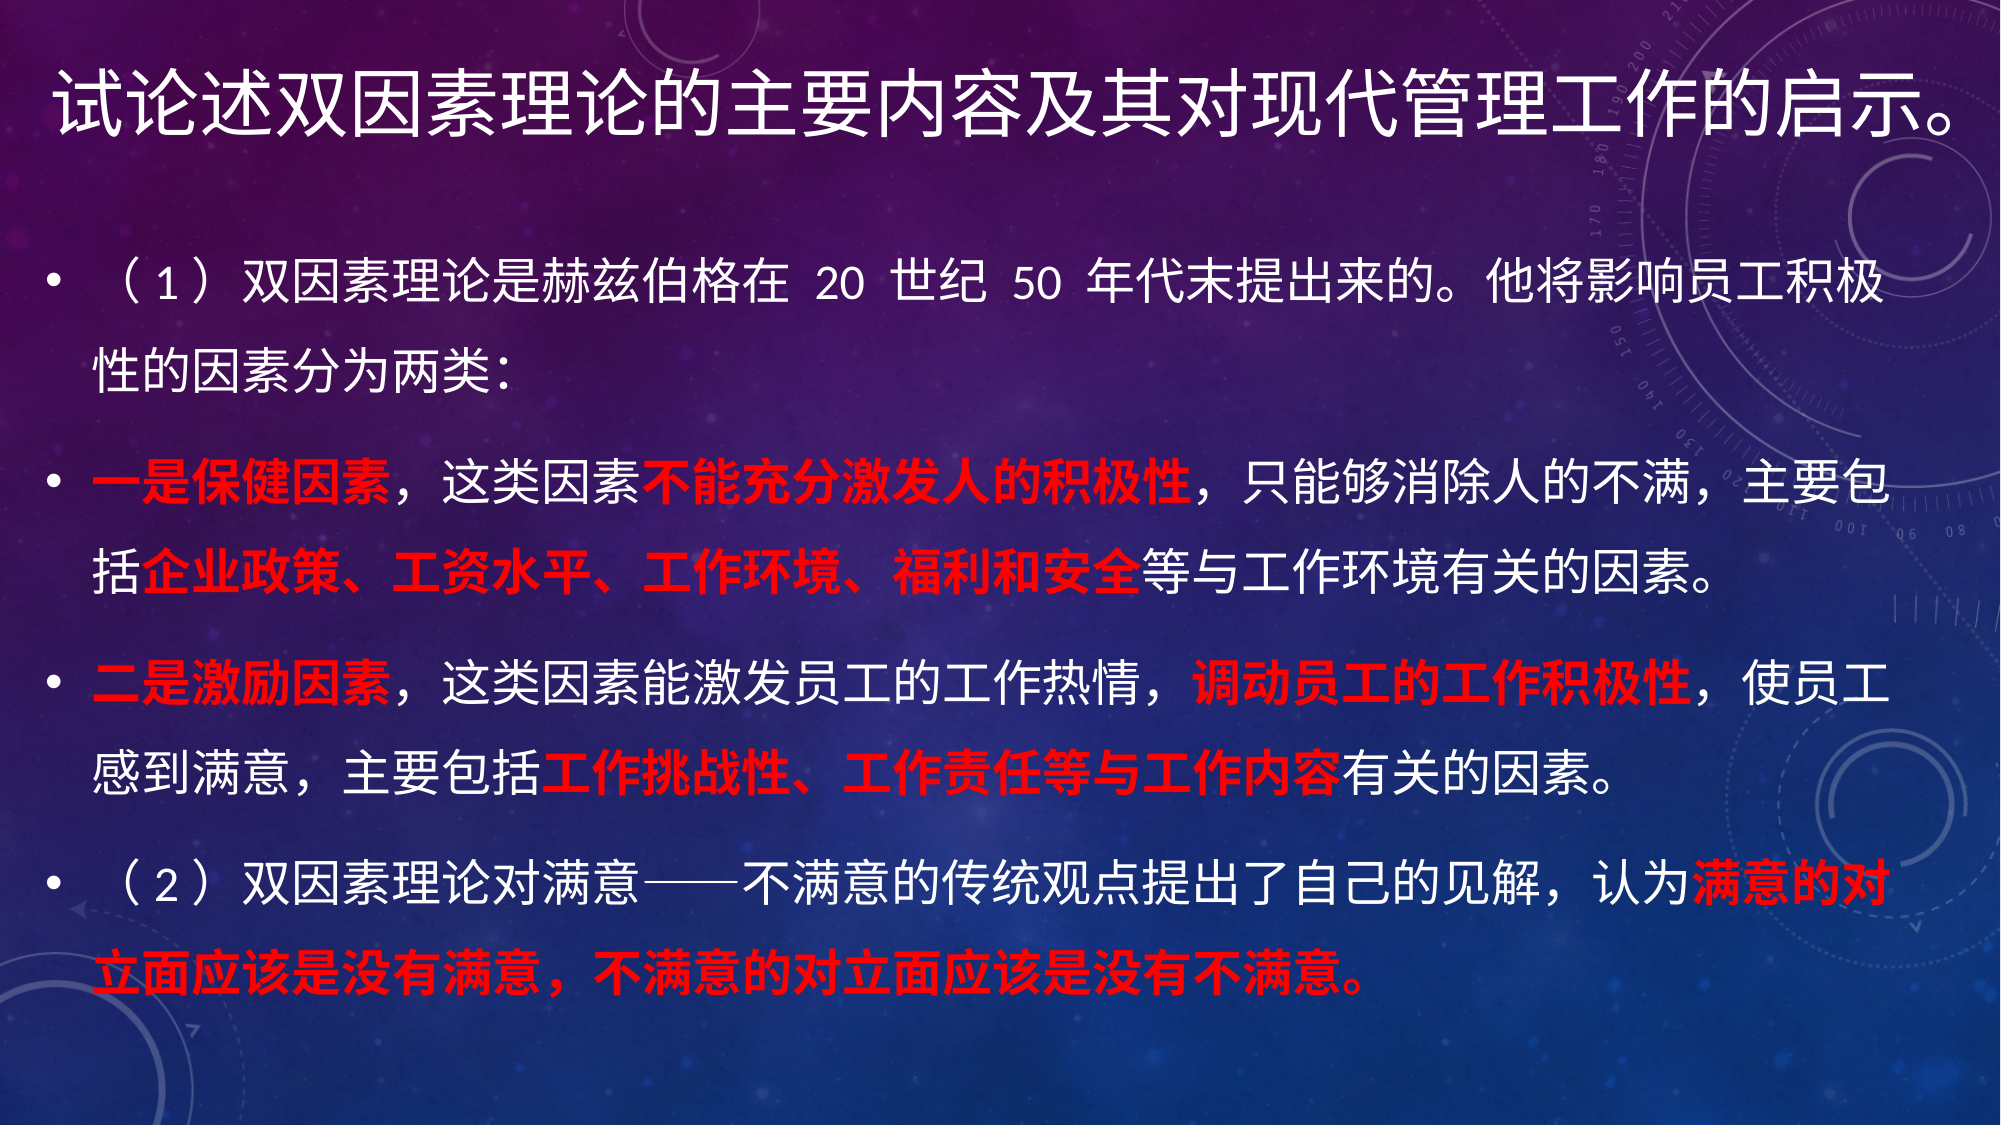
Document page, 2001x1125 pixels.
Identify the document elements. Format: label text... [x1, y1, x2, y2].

picture [0, 0, 2001, 1125]
list （1）双因素理论是赫兹伯格在 20 世纪 50 年代末提出来的。他将影响员工积极性的因素分为两类： 一是保健因素，这类因素不能充分激发人的积极性，只能够消除人的不满，主要包括企业政策、工资水平、工作环境、福利和安全等与工作环境有关的因素。 二是激励因素，这类因素能激发员工的工作热情，调动员工的工作积极性，使员工感到满意，主要包括工作挑战性、工作责任等与工作内容有关的因素。 （2）双因素理论对满意——不满意的传统观点提出了自己的见解，认为满意的对立面应该是没有满意，不满意的对立面应该是没有不满意。 [30, 153, 1948, 1068]
title 试论述双因素理论的主要内容及其对现代管理工作的启示。 [0, 0, 1978, 222]
